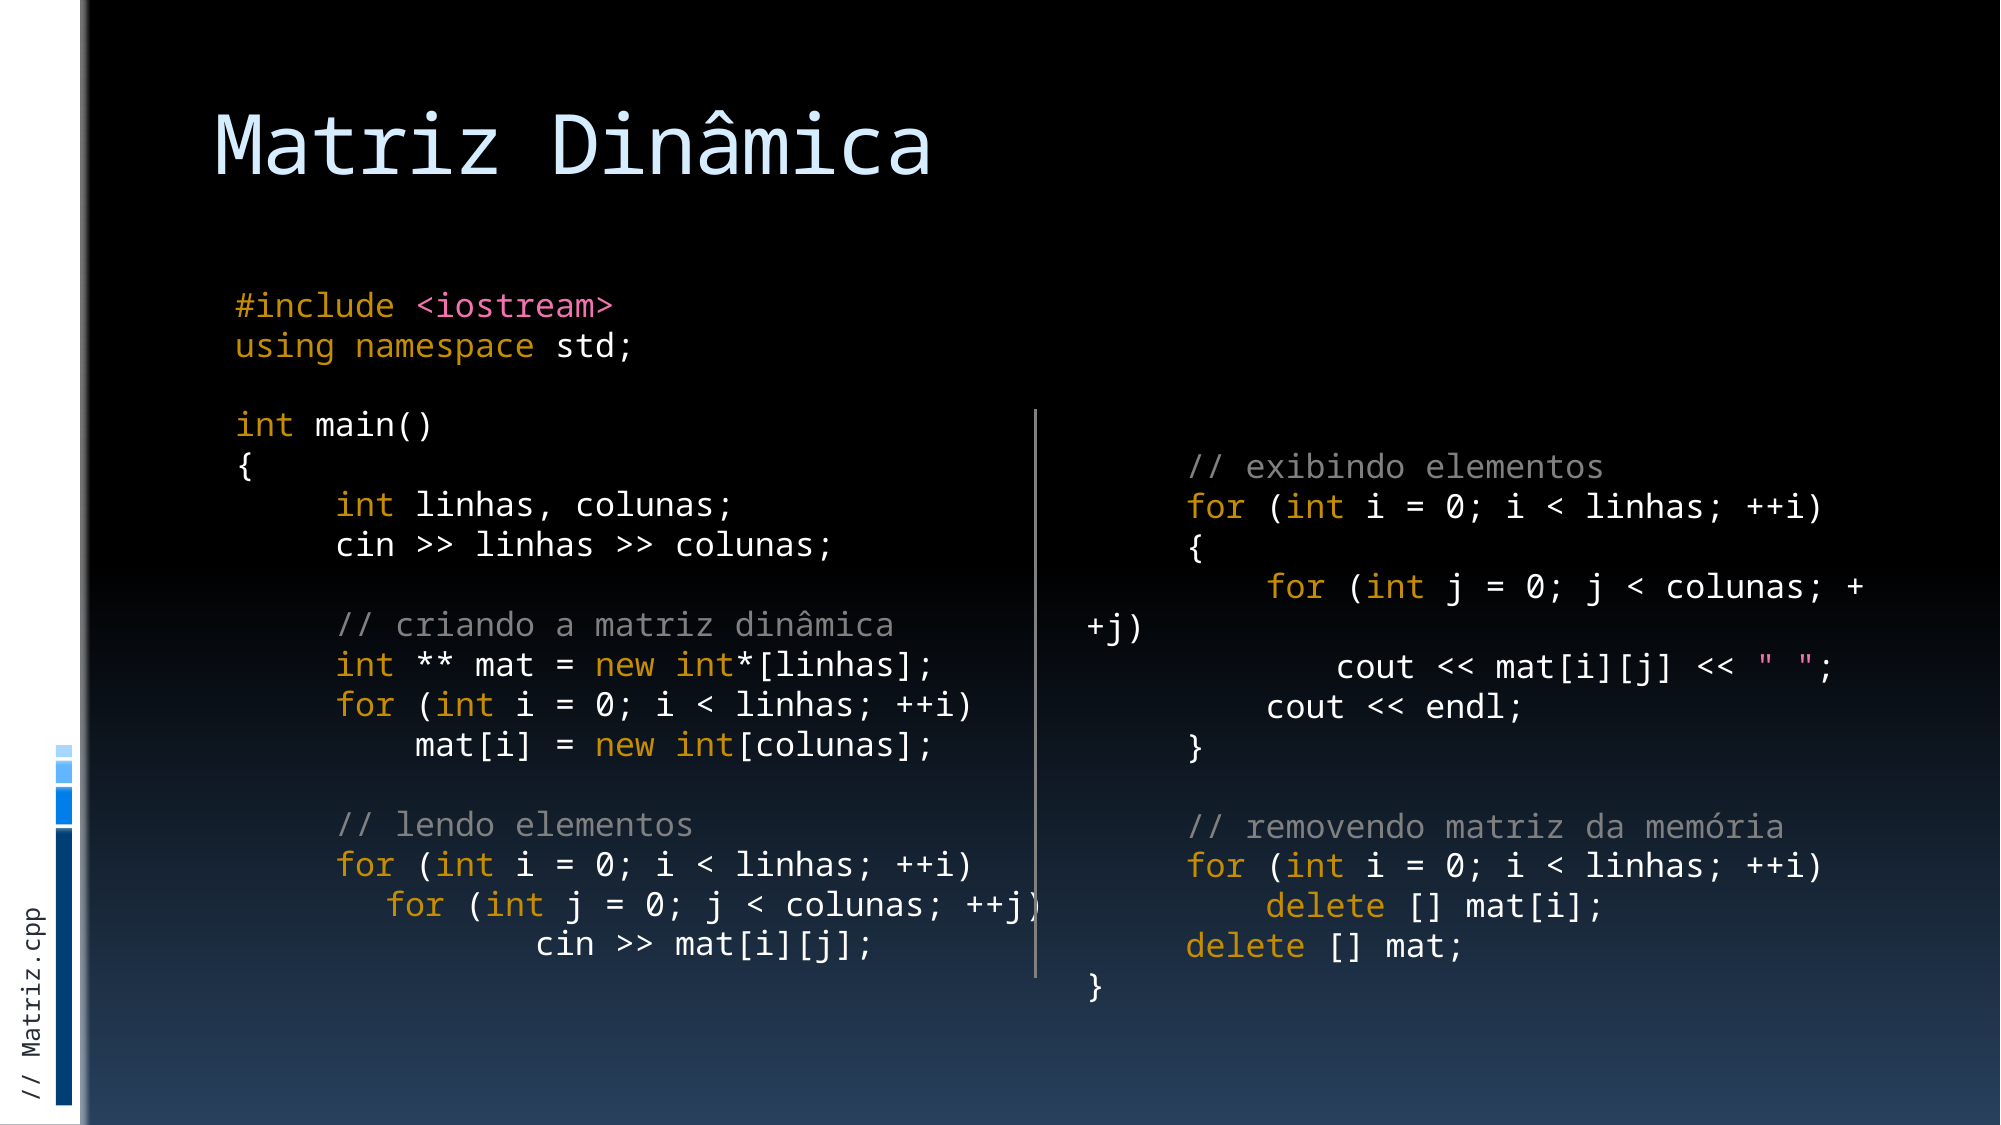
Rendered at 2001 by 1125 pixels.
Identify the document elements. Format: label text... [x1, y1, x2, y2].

text_box // exibindo elementos for (int i = 0; i < linhas; ++i) { for (int j = 0; j < colunas; ++j) cout << mat[i][j] << " "; cout << endl; } // removendo matriz da memória for (int i = 0; i < linhas; ++i) delete [] mat[i]; delete [] mat; } [1070, 438, 1922, 1012]
title Matriz Dinâmica [200, 83, 1900, 234]
text_box #include <iostream> using namespace std; int main() { int linhas, colunas; cin >> linhas >> colunas; // criando a matriz dinâmica int ** mat = new int*[linhas]; for (int i = 0; i < linhas; ++i) mat[i] = new int[colunas]; // lendo elementos for (int i = 0; i < linhas; ++i) for (int j = 0; j < colunas; ++j) cin >> mat[i][j]; [220, 276, 1533, 970]
text_box // Matriz.cpp [7, 822, 53, 1118]
